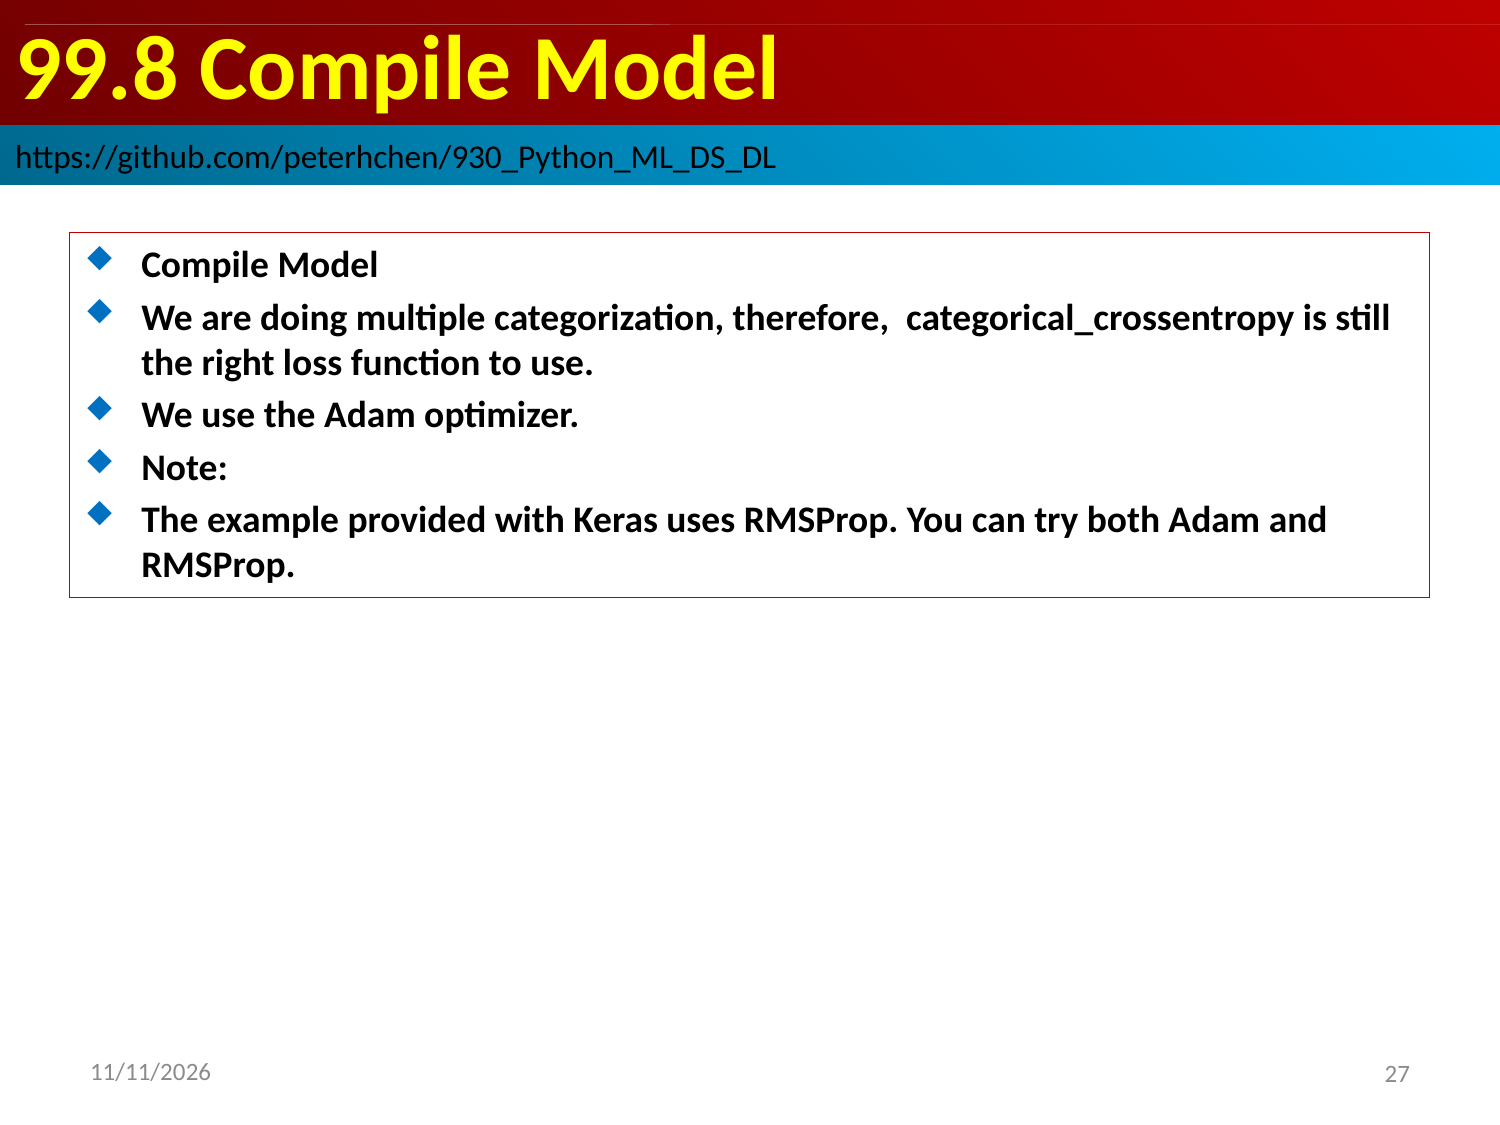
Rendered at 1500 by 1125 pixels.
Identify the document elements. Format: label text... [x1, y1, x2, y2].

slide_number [75, 1040, 425, 1101]
title 99.8 Compile Model [0, 0, 1500, 125]
slide_number 27 [1074, 1042, 1425, 1103]
text_box https://github.com/peterhchen/930_Python_ML_DS_DL [0, 125, 1500, 185]
subtitle Compile Model We are doing multiple categorization, therefore, categorical_crossentropy is still the right loss function to use. We use the Adam optimizer. Note: The example provided with Keras uses RMSProp. You can try both Adam and RMSProp. [69, 232, 1430, 598]
